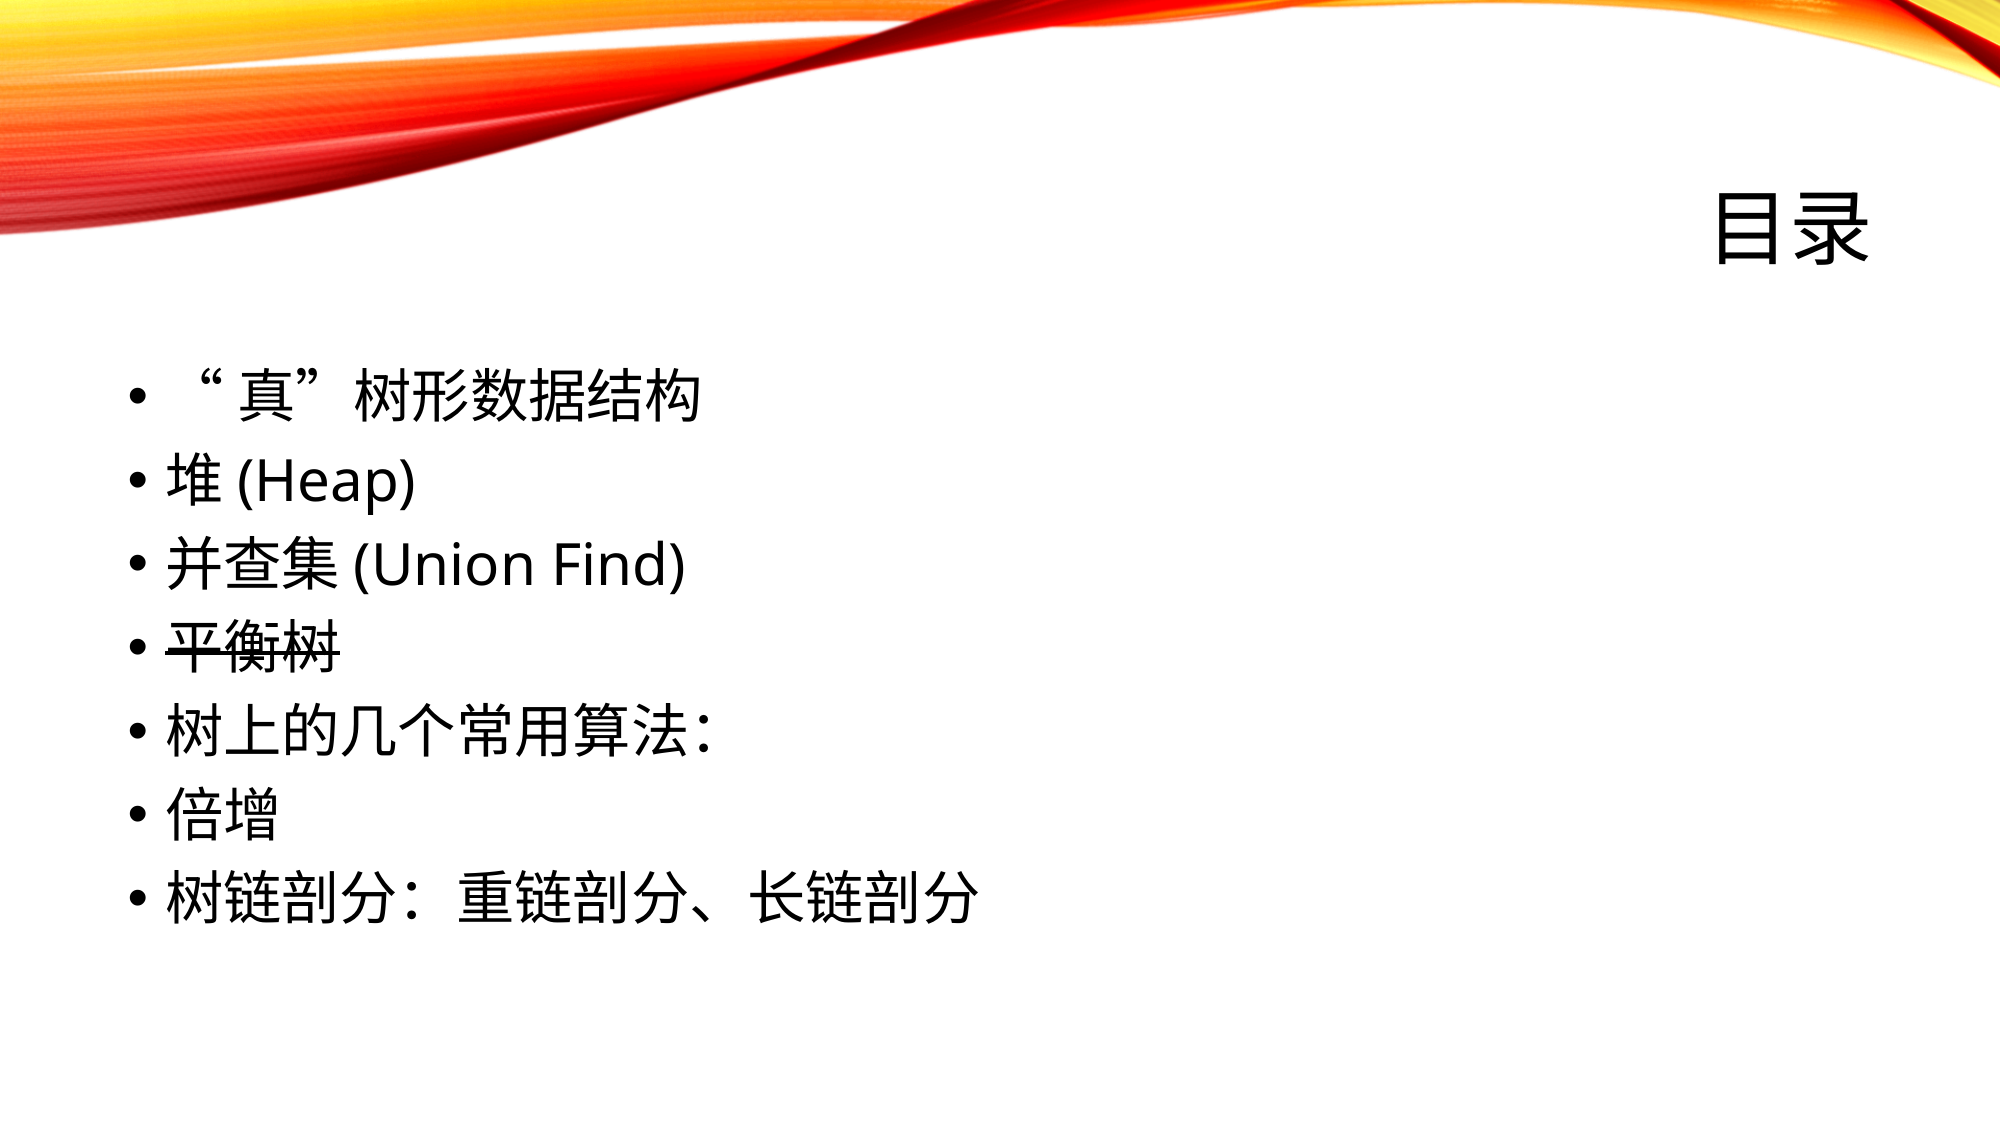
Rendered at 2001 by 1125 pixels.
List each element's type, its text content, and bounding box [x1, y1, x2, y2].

picture [0, 0, 2000, 237]
list “真”树形数据结构 堆(Heap) 并查集(Union Find) 平衡树 树上的几个常用算法： 倍增 树链剖分：重链剖分、长链剖分 [112, 360, 1888, 1021]
title 目录 [474, 125, 1888, 338]
